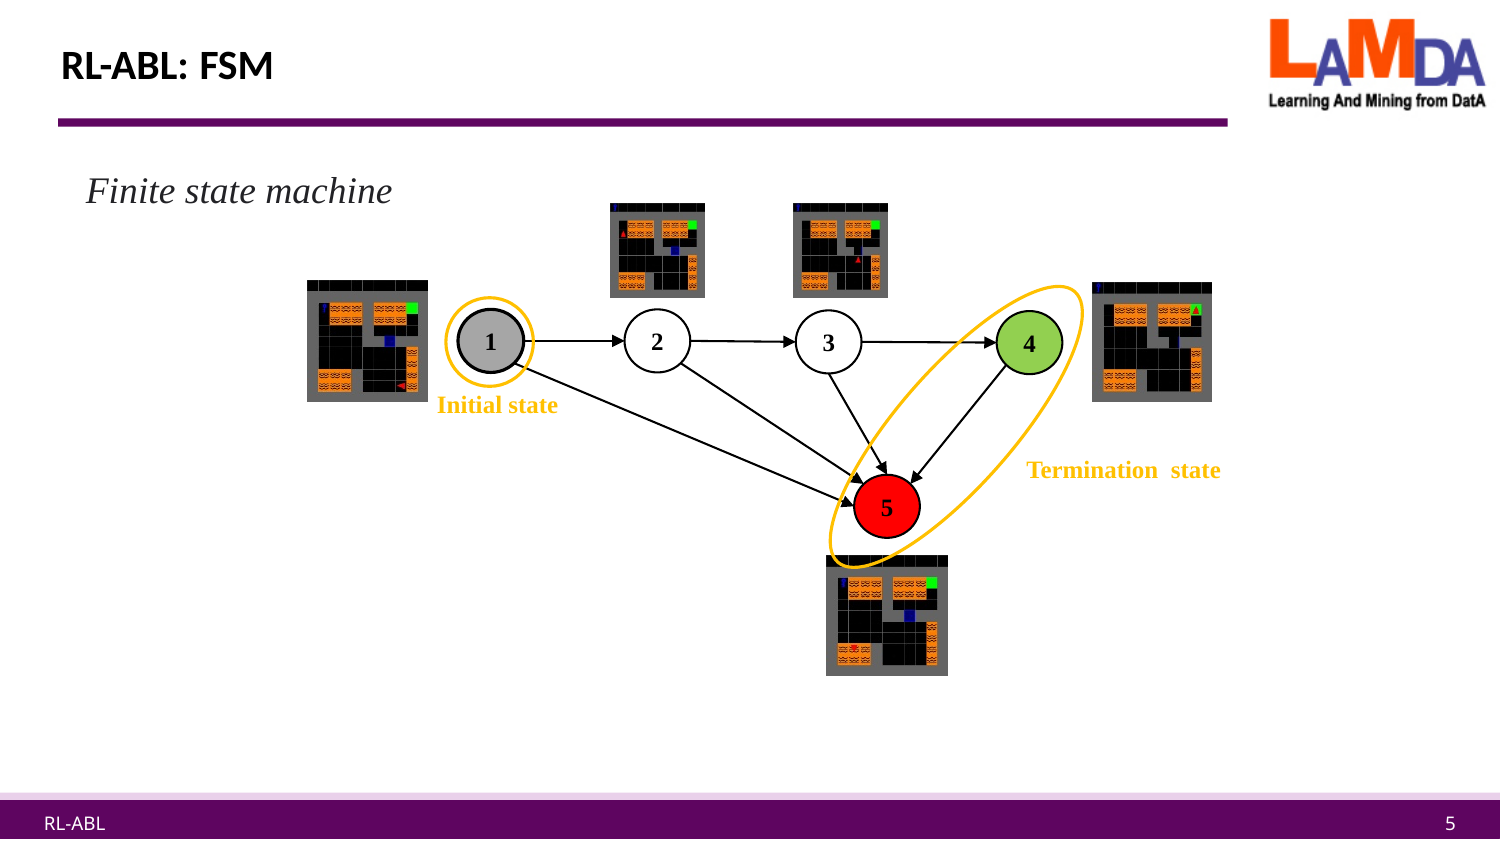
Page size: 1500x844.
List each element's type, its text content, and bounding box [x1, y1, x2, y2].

text_box Initial state [422, 380, 514, 426]
text_box Termination state [1011, 446, 1261, 491]
text_box [935, 286, 1083, 457]
picture [610, 203, 705, 298]
picture [793, 203, 888, 298]
text_box [830, 392, 982, 555]
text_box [828, 373, 887, 475]
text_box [910, 365, 1007, 484]
text_box Finite state machine [71, 158, 513, 218]
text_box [514, 363, 855, 507]
text_box [445, 297, 534, 387]
title RL-ABL: FSM [46, 23, 1455, 109]
picture [1258, 11, 1500, 127]
picture [1092, 282, 1212, 402]
picture [307, 280, 428, 402]
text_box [680, 363, 864, 484]
picture [826, 555, 948, 676]
text_box 3 [794, 309, 863, 363]
text_box 2 [623, 308, 692, 363]
